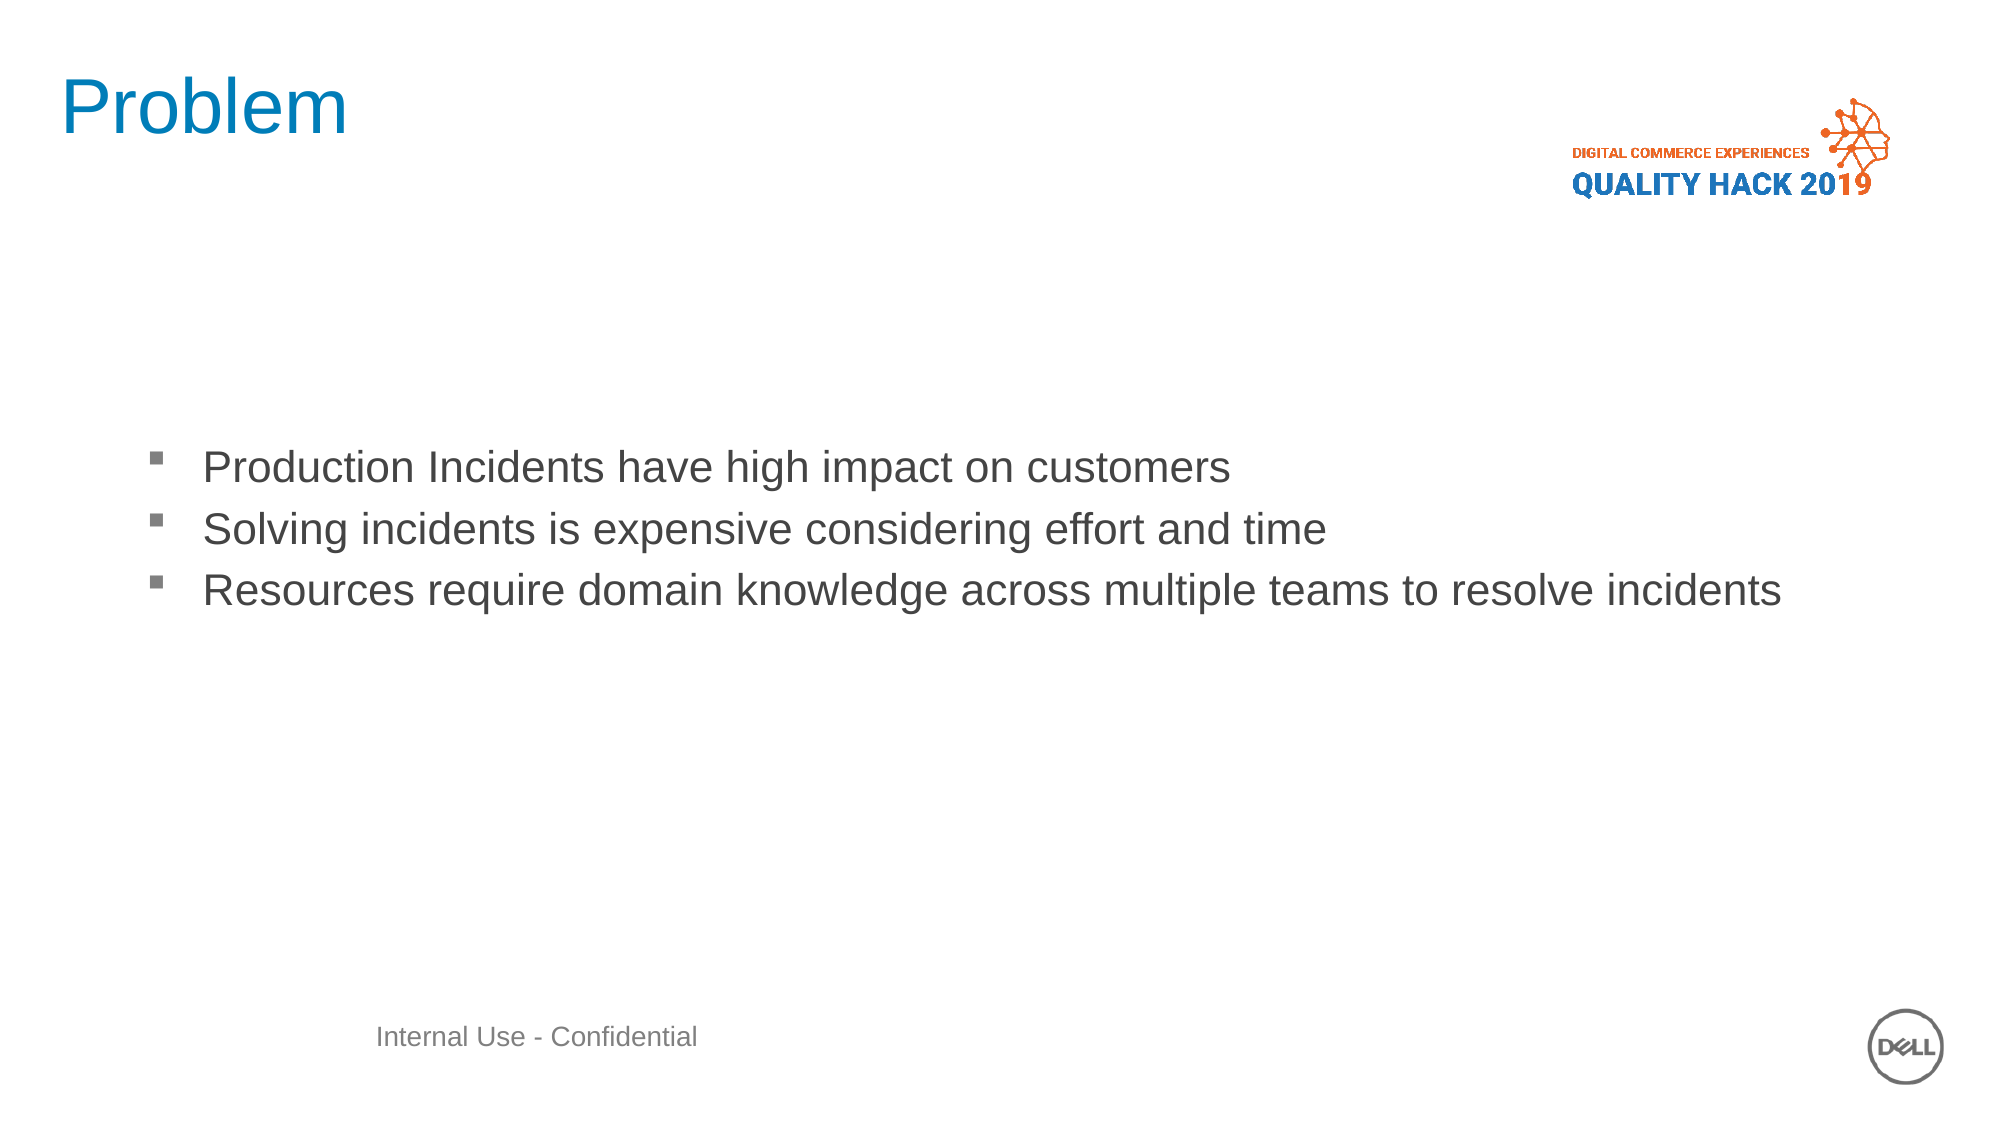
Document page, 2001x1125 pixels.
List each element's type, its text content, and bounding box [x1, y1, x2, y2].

picture [1867, 1008, 1944, 1085]
picture [1553, 82, 1906, 213]
title Problem [60, 59, 1554, 200]
list Production Incidents have high impact on customers Solving incidents is expensive considering effort and time Resources require domain knowledge across multiple teams to resolve incidents [71, 369, 1813, 697]
